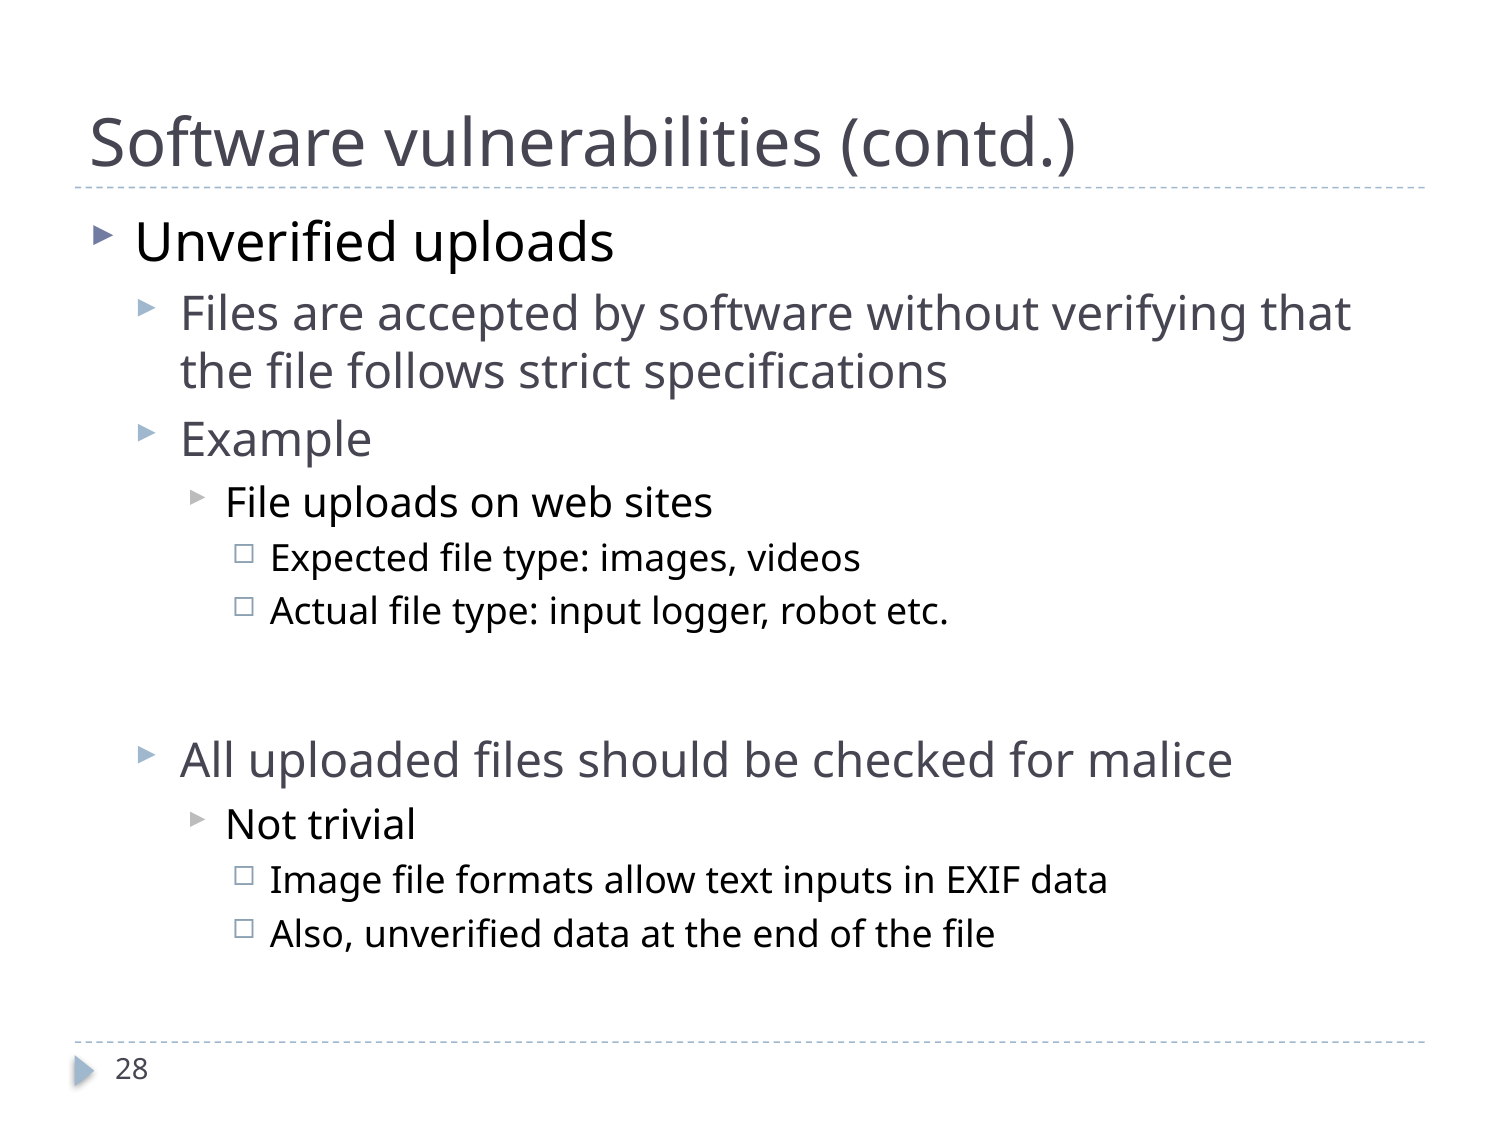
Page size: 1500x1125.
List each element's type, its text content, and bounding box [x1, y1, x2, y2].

title Software vulnerabilities (contd.) [75, 24, 1425, 188]
list Unverified uploads Files are accepted by software without verifying that the file follows strict specifications Example File uploads on web sites Expected file type: images, videos Actual file type: input logger, robot etc. All uploaded files should be checked for malice Not trivial Image file formats allow text inputs in EXIF data Also, unverified data at the end of the file [75, 200, 1425, 1010]
slide_number 28 [100, 1042, 426, 1103]
